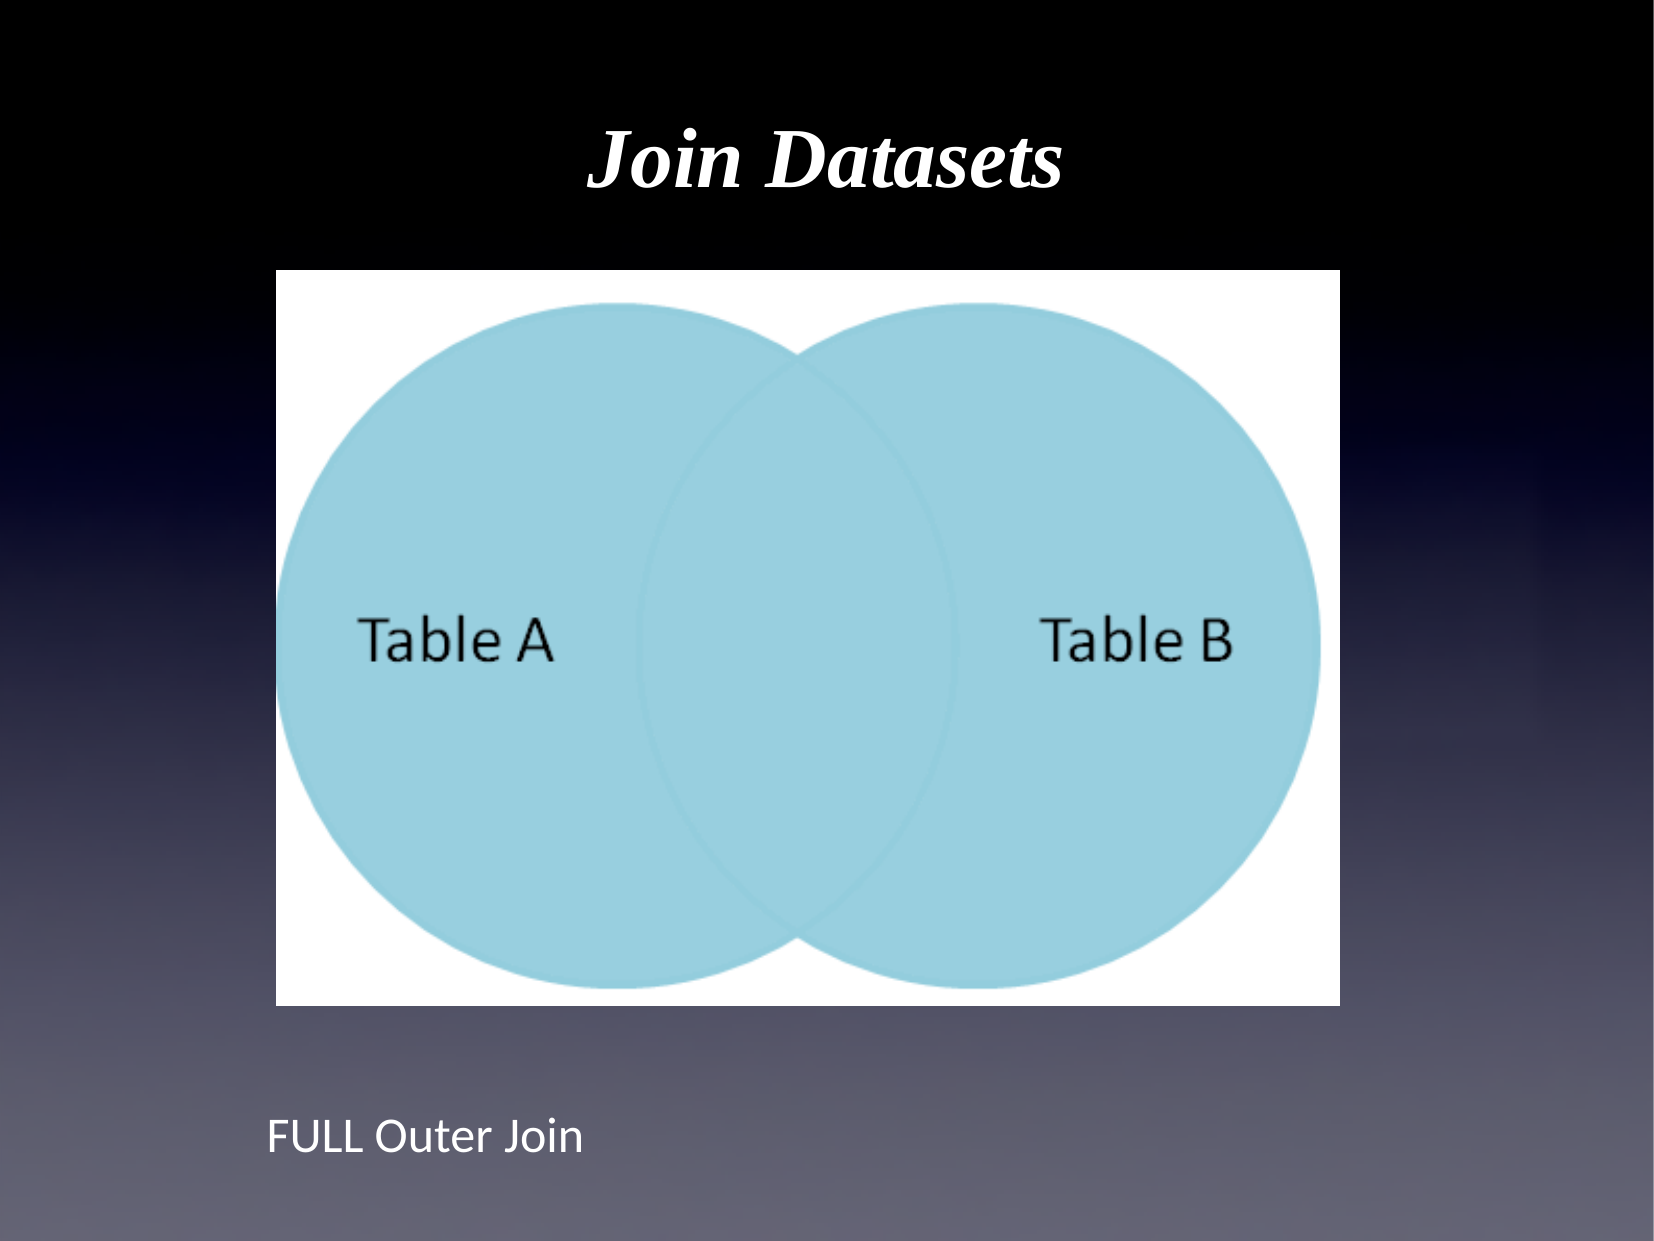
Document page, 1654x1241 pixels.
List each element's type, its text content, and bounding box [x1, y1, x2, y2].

title Join Datasets [82, 49, 1571, 257]
picture [0, 0, 1654, 1241]
text_box FULL Outer Join [251, 1095, 1340, 1170]
